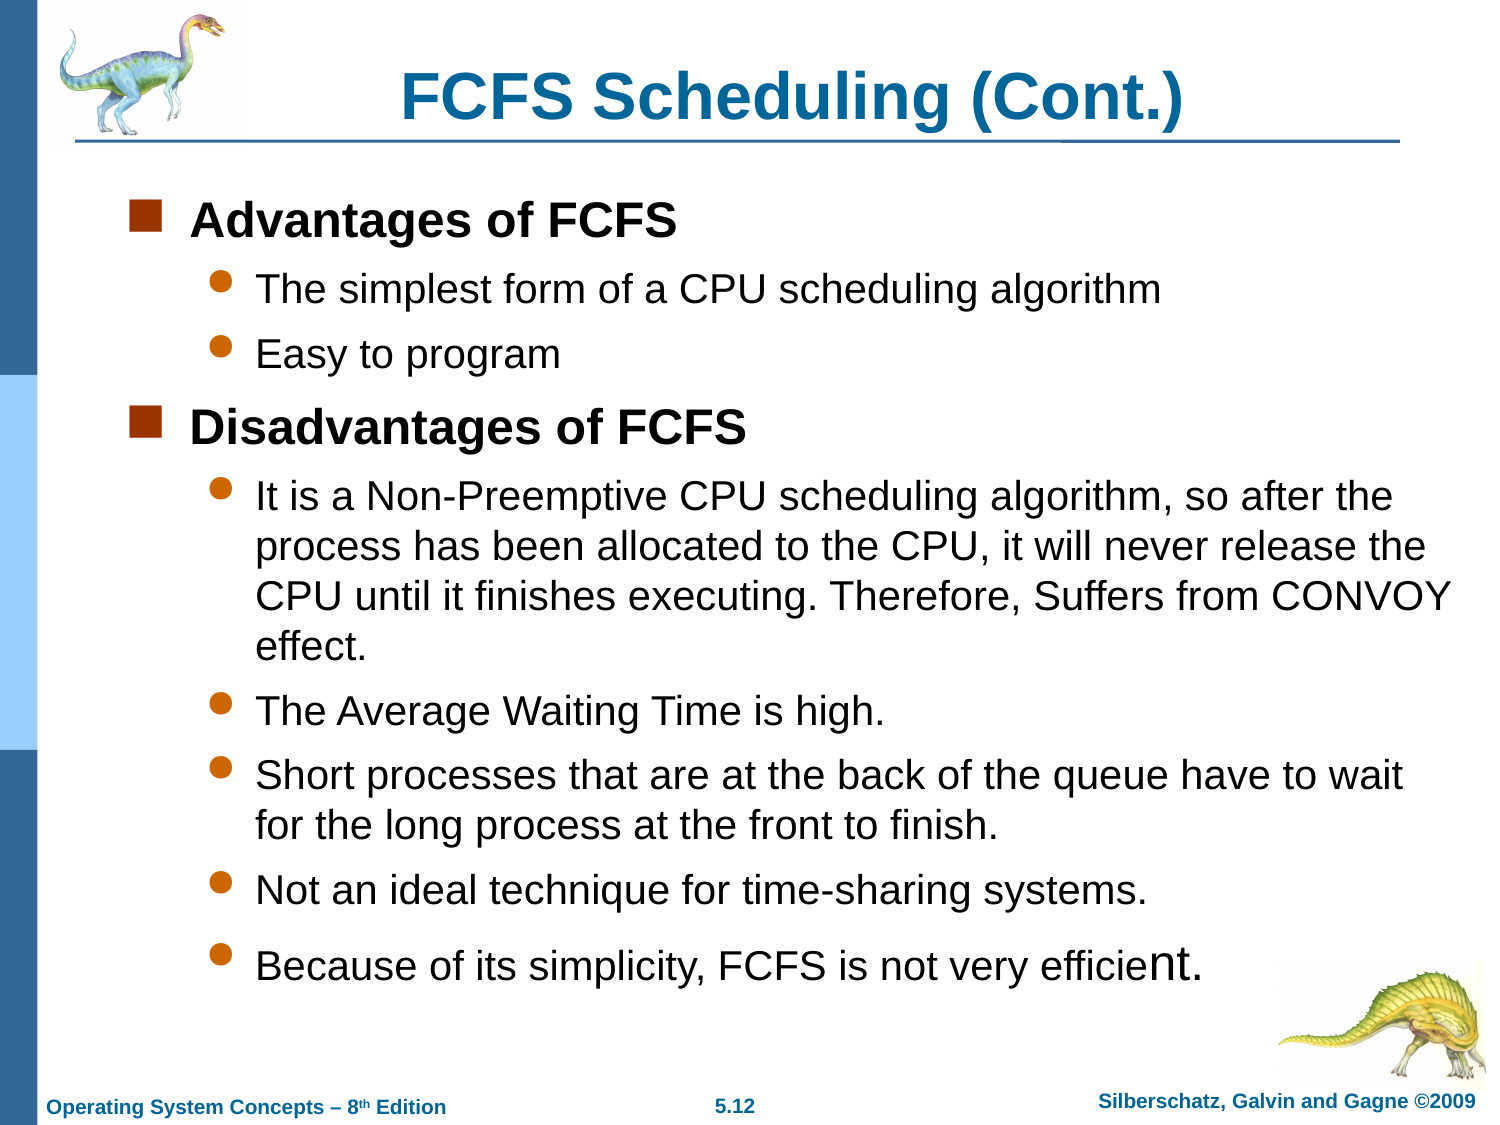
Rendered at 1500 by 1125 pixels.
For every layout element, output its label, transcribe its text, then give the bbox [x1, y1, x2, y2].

list Advantages of FCFS The simplest form of a CPU scheduling algorithm Easy to program Disadvantages of FCFS It is a Non-Preemptive CPU scheduling algorithm, so after the process has been allocated to the CPU, it will never release the CPU until it finishes executing. Therefore, Suffers from CONVOY effect. The Average Waiting Time is high. Short processes that are at the back of the queue have to wait for the long process at the front to finish. Not an ideal technique for time-sharing systems. Because of its simplicity, FCFS is not very efficient. [118, 179, 1469, 924]
picture [1275, 959, 1486, 1090]
picture [46, 0, 243, 149]
title FCFS Scheduling (Cont.) [161, 45, 1425, 141]
